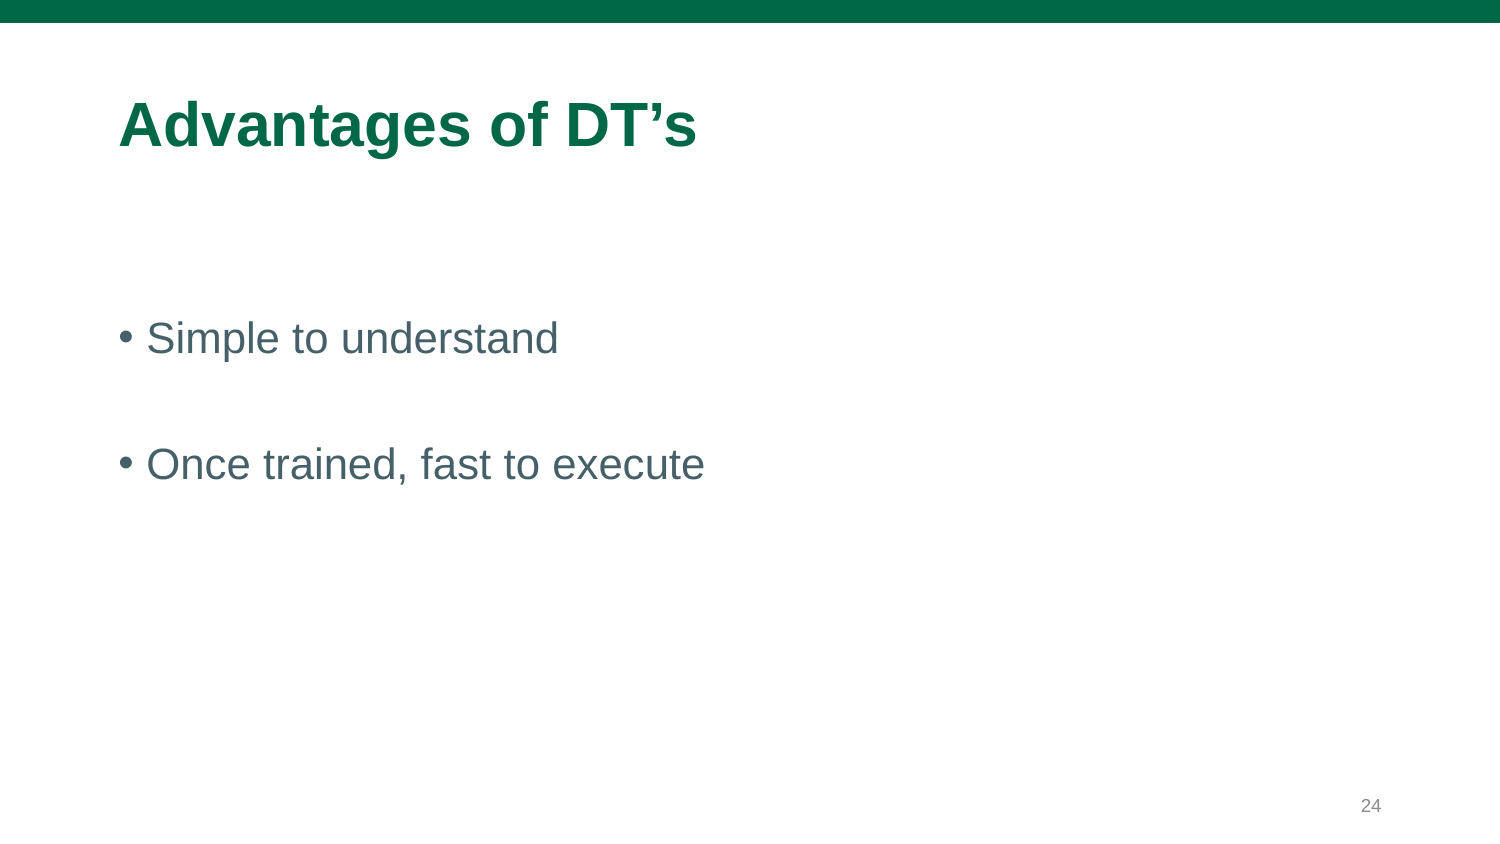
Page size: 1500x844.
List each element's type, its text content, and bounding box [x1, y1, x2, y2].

list Simple to understand Once trained, fast to execute [103, 308, 738, 762]
title Advantages of DT’s [103, 44, 1398, 208]
slide_number 24 [1059, 782, 1397, 827]
